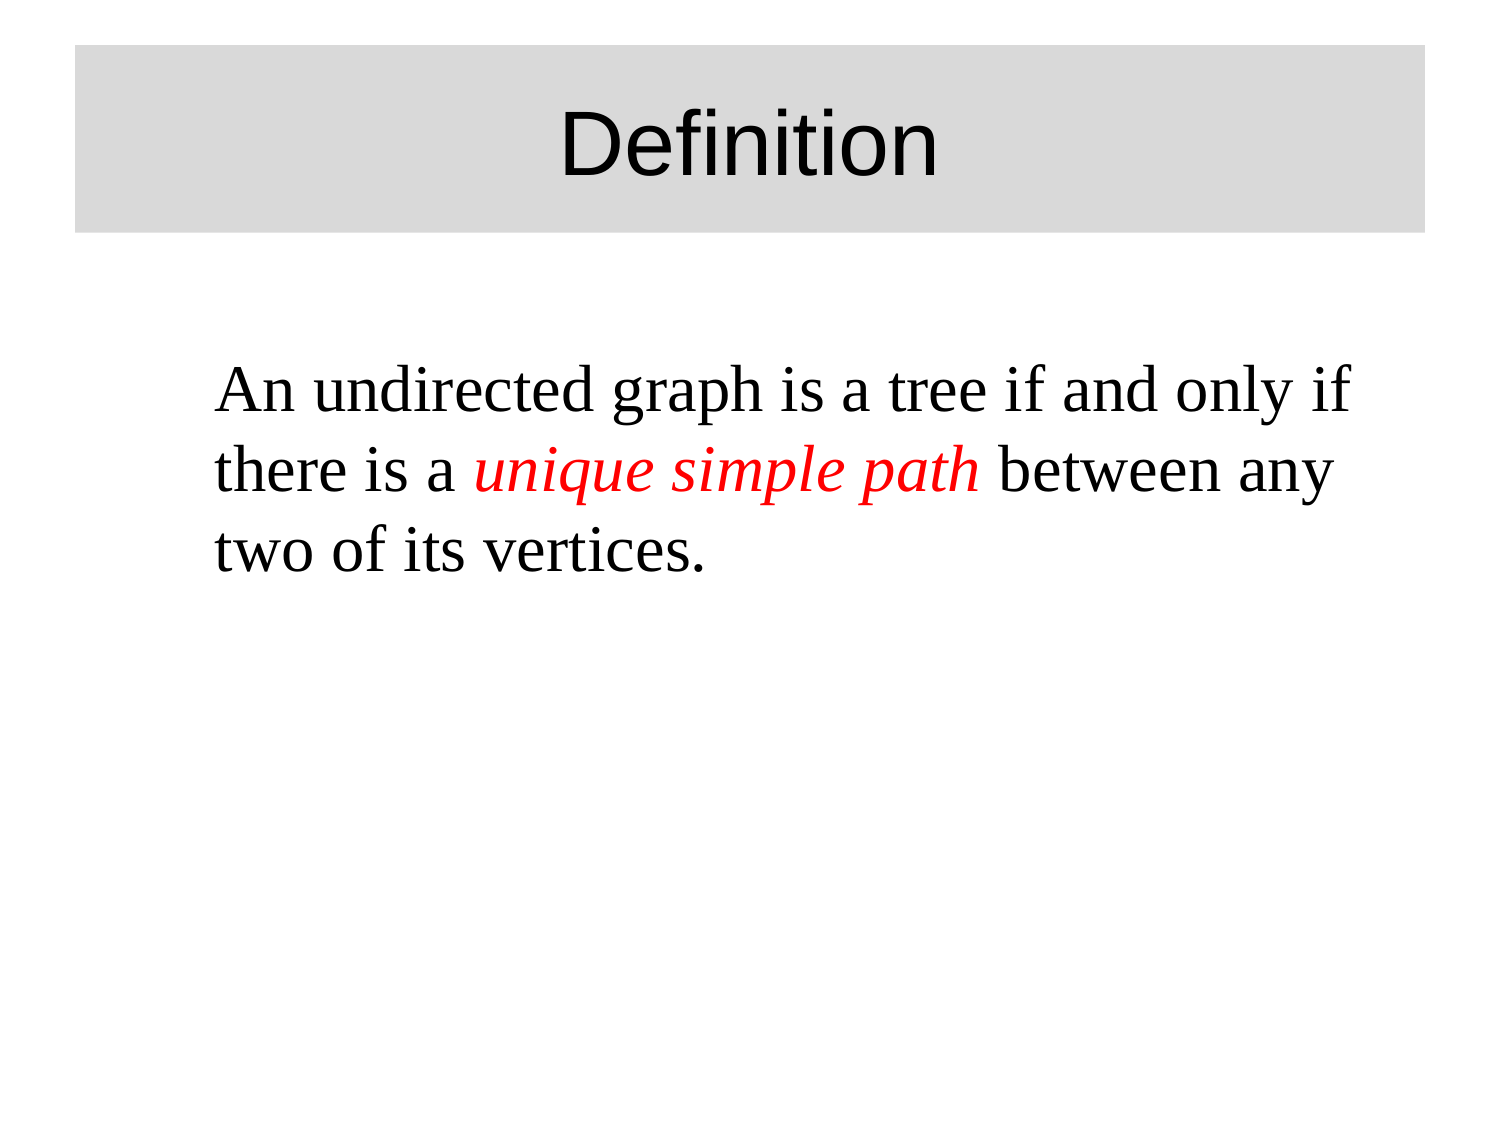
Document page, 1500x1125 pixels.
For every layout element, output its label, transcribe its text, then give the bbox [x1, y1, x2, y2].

title Definition [74, 44, 1426, 233]
text_box An undirected graph is a tree if and only if there is a unique simple path between any two of its vertices. [200, 337, 1375, 593]
